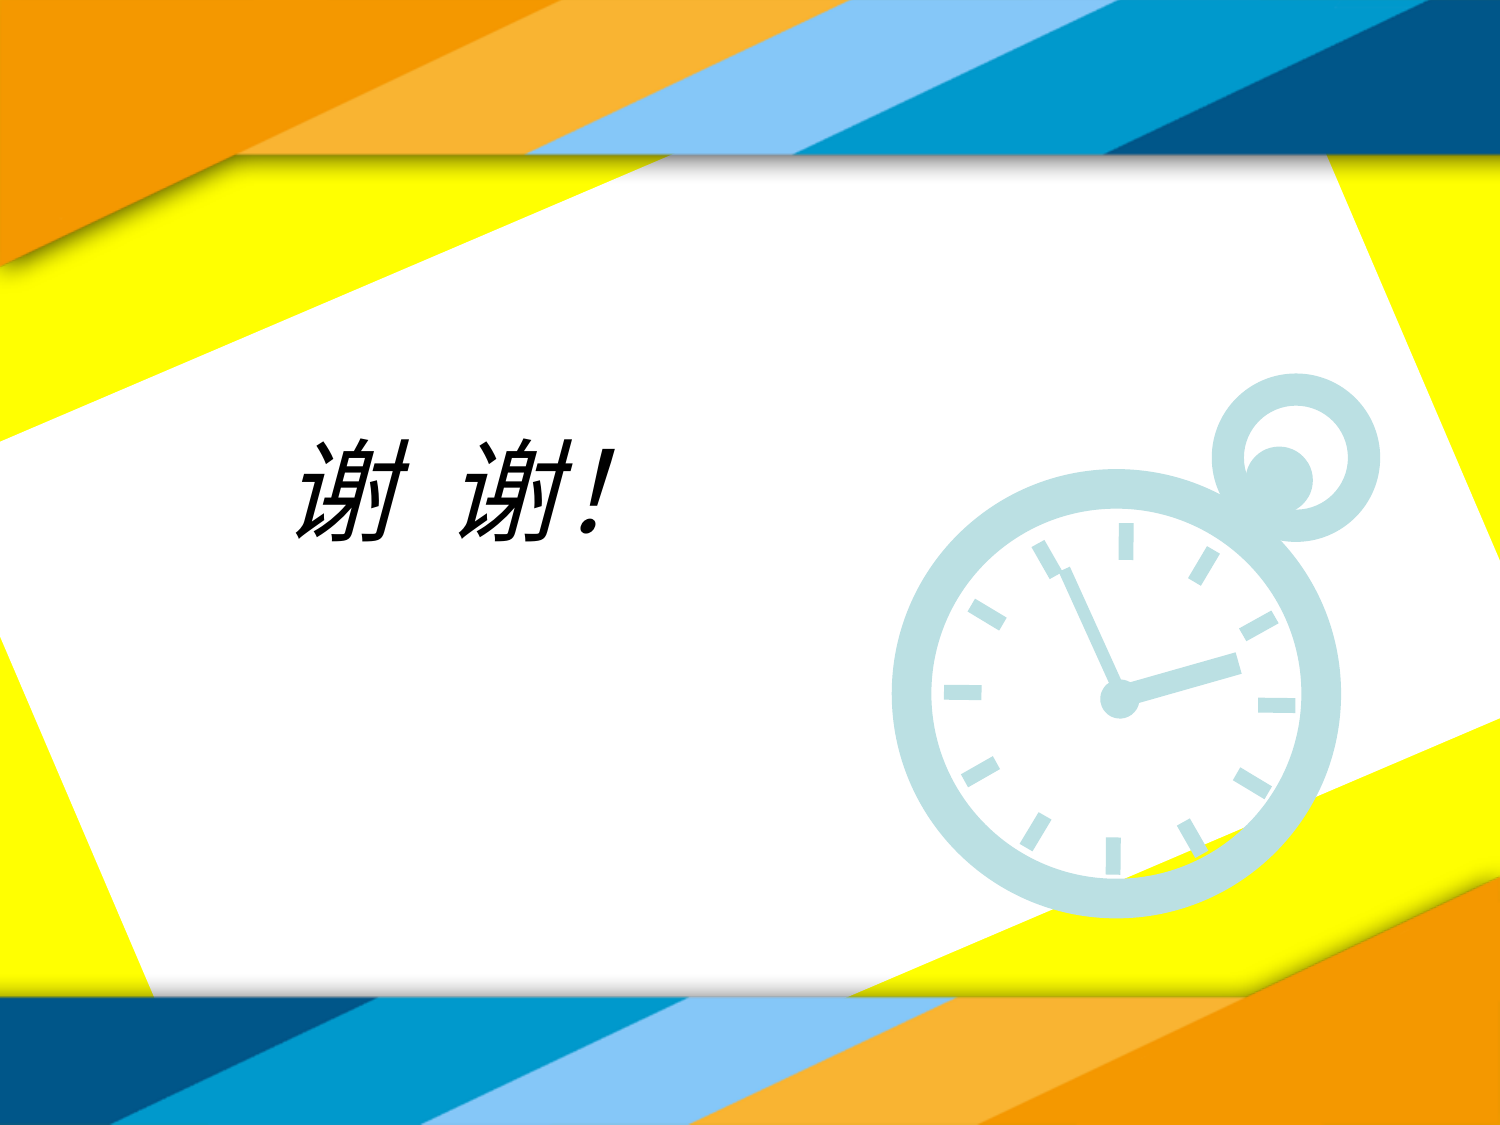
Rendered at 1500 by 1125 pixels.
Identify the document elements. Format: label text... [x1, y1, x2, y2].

picture [0, 0, 1500, 558]
picture [0, 639, 1500, 1125]
picture [0, 503, 891, 513]
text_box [891, 373, 1381, 919]
title 谢 谢！ [0, 413, 886, 503]
